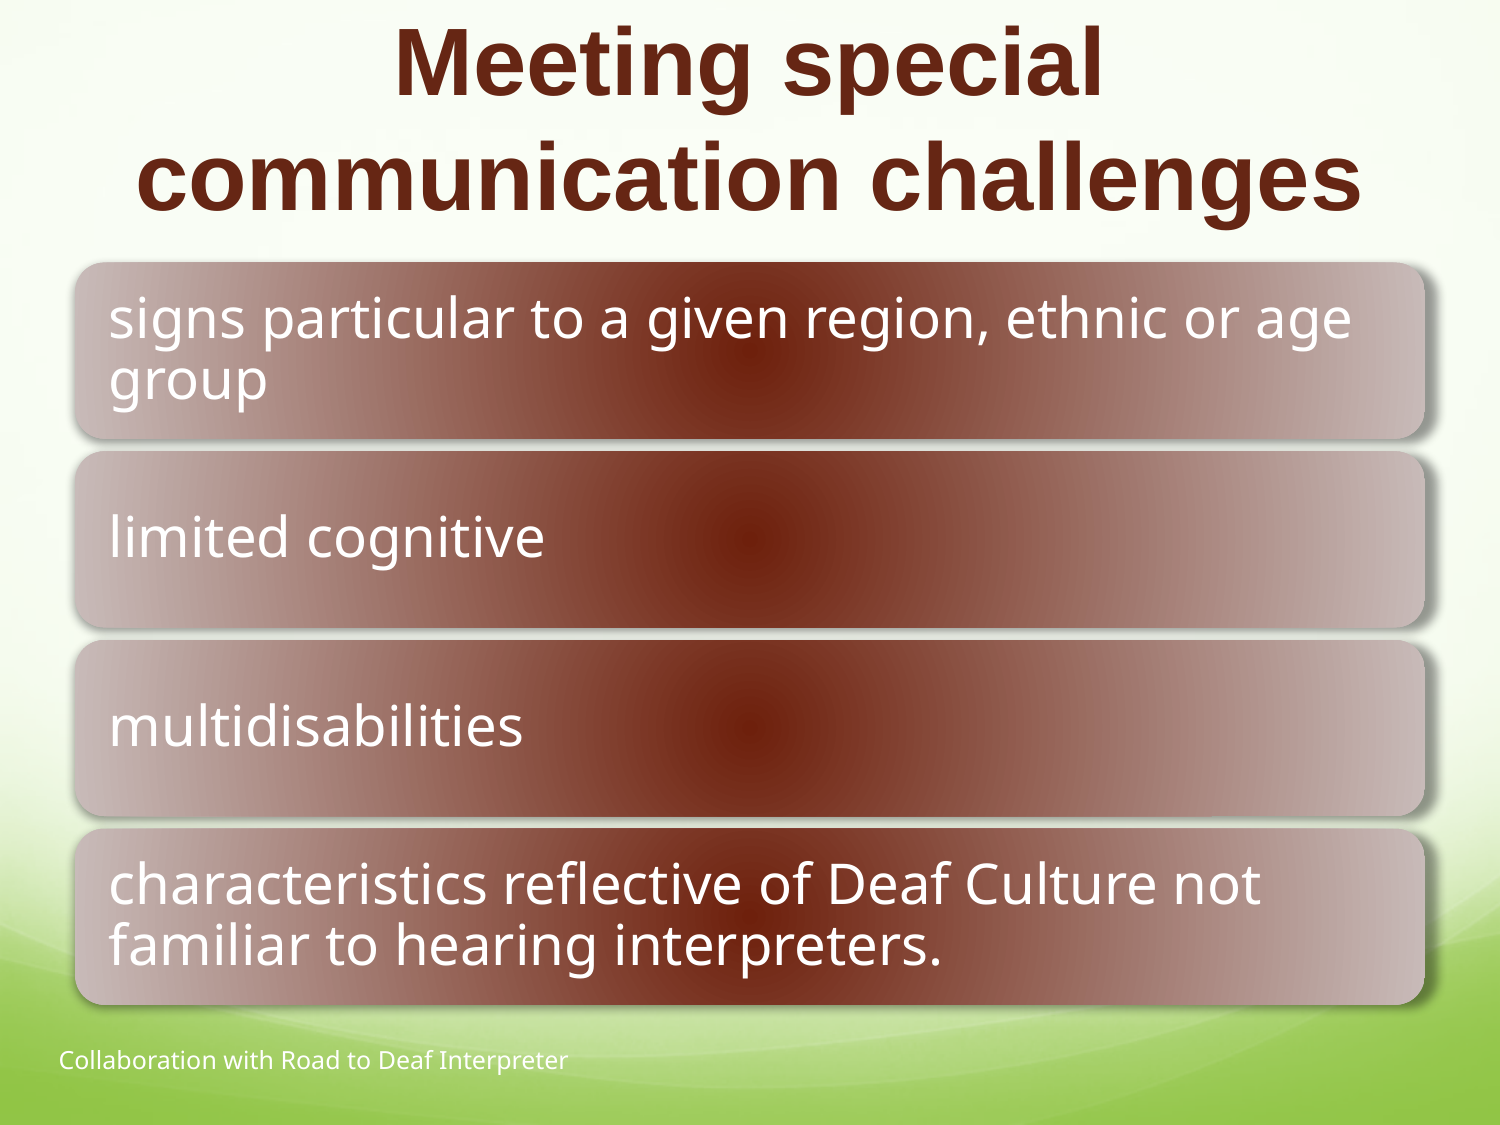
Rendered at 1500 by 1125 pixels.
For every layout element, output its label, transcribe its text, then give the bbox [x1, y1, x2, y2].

title Meeting special communication challenges [89, 17, 1410, 238]
footer Collaboration with Road to Deaf Interpreter [43, 1029, 838, 1090]
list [74, 261, 1426, 1006]
